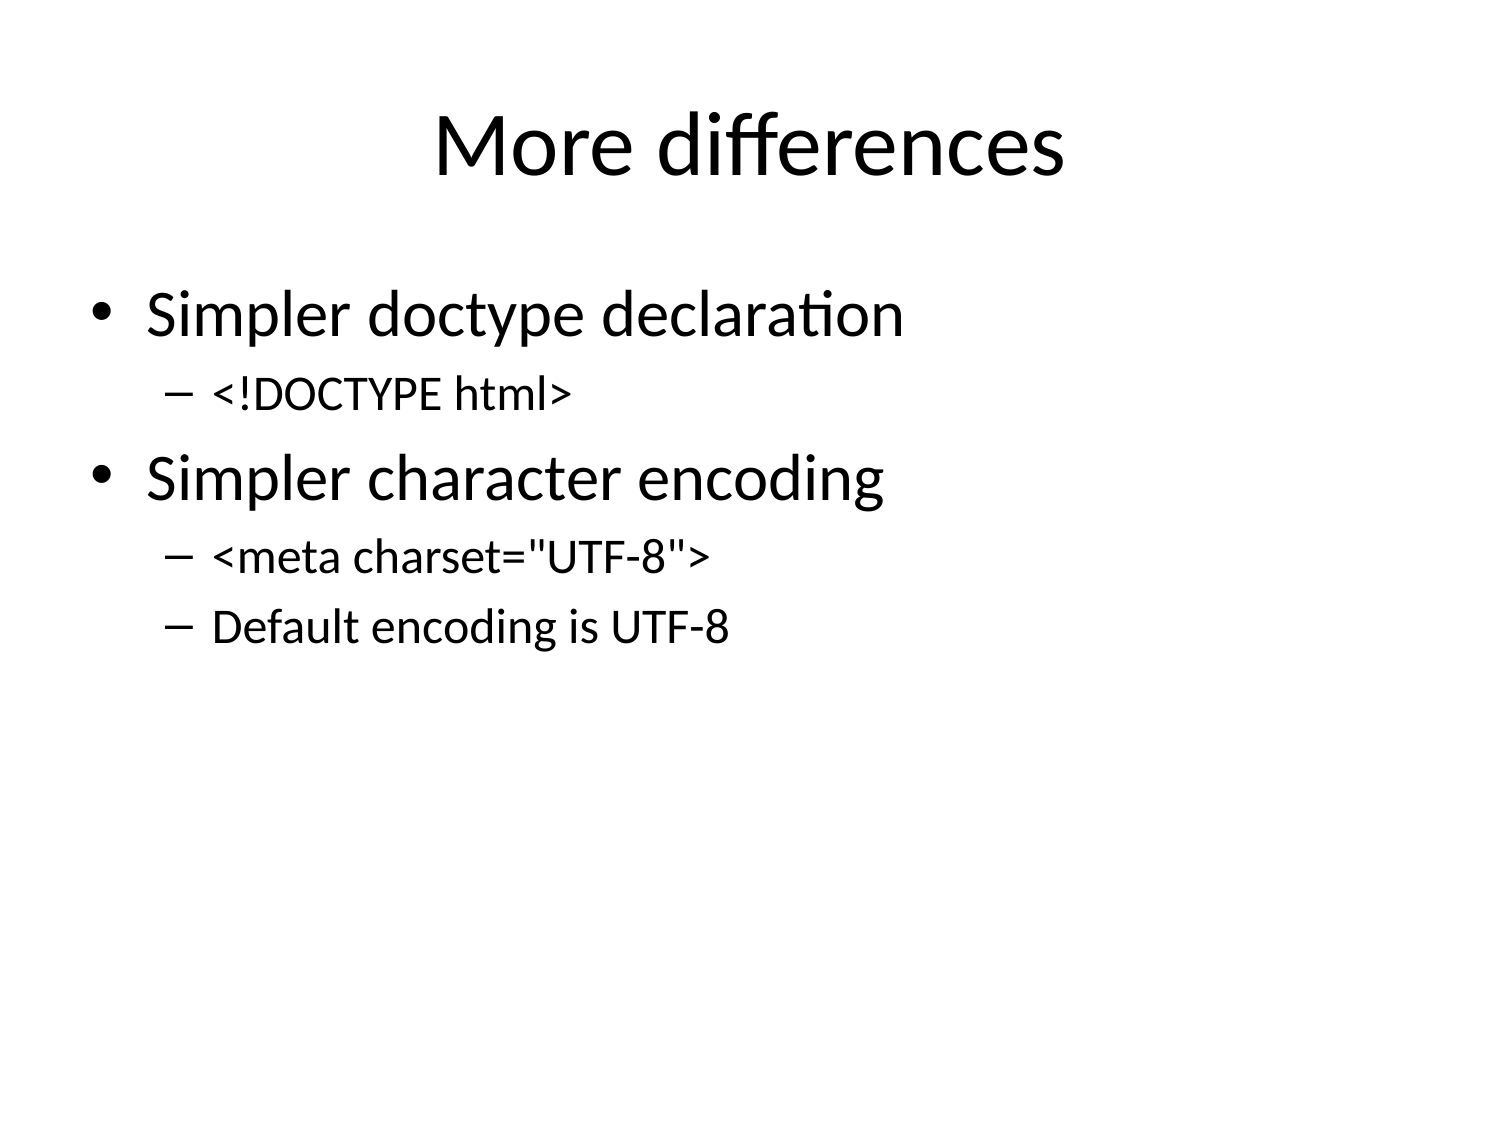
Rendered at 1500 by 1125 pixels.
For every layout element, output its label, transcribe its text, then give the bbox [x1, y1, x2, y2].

list Simpler doctype declaration <!DOCTYPE html> Simpler character encoding <meta charset="UTF-8"> Default encoding is UTF-8 [75, 262, 1425, 1005]
title More differences [75, 45, 1425, 233]
